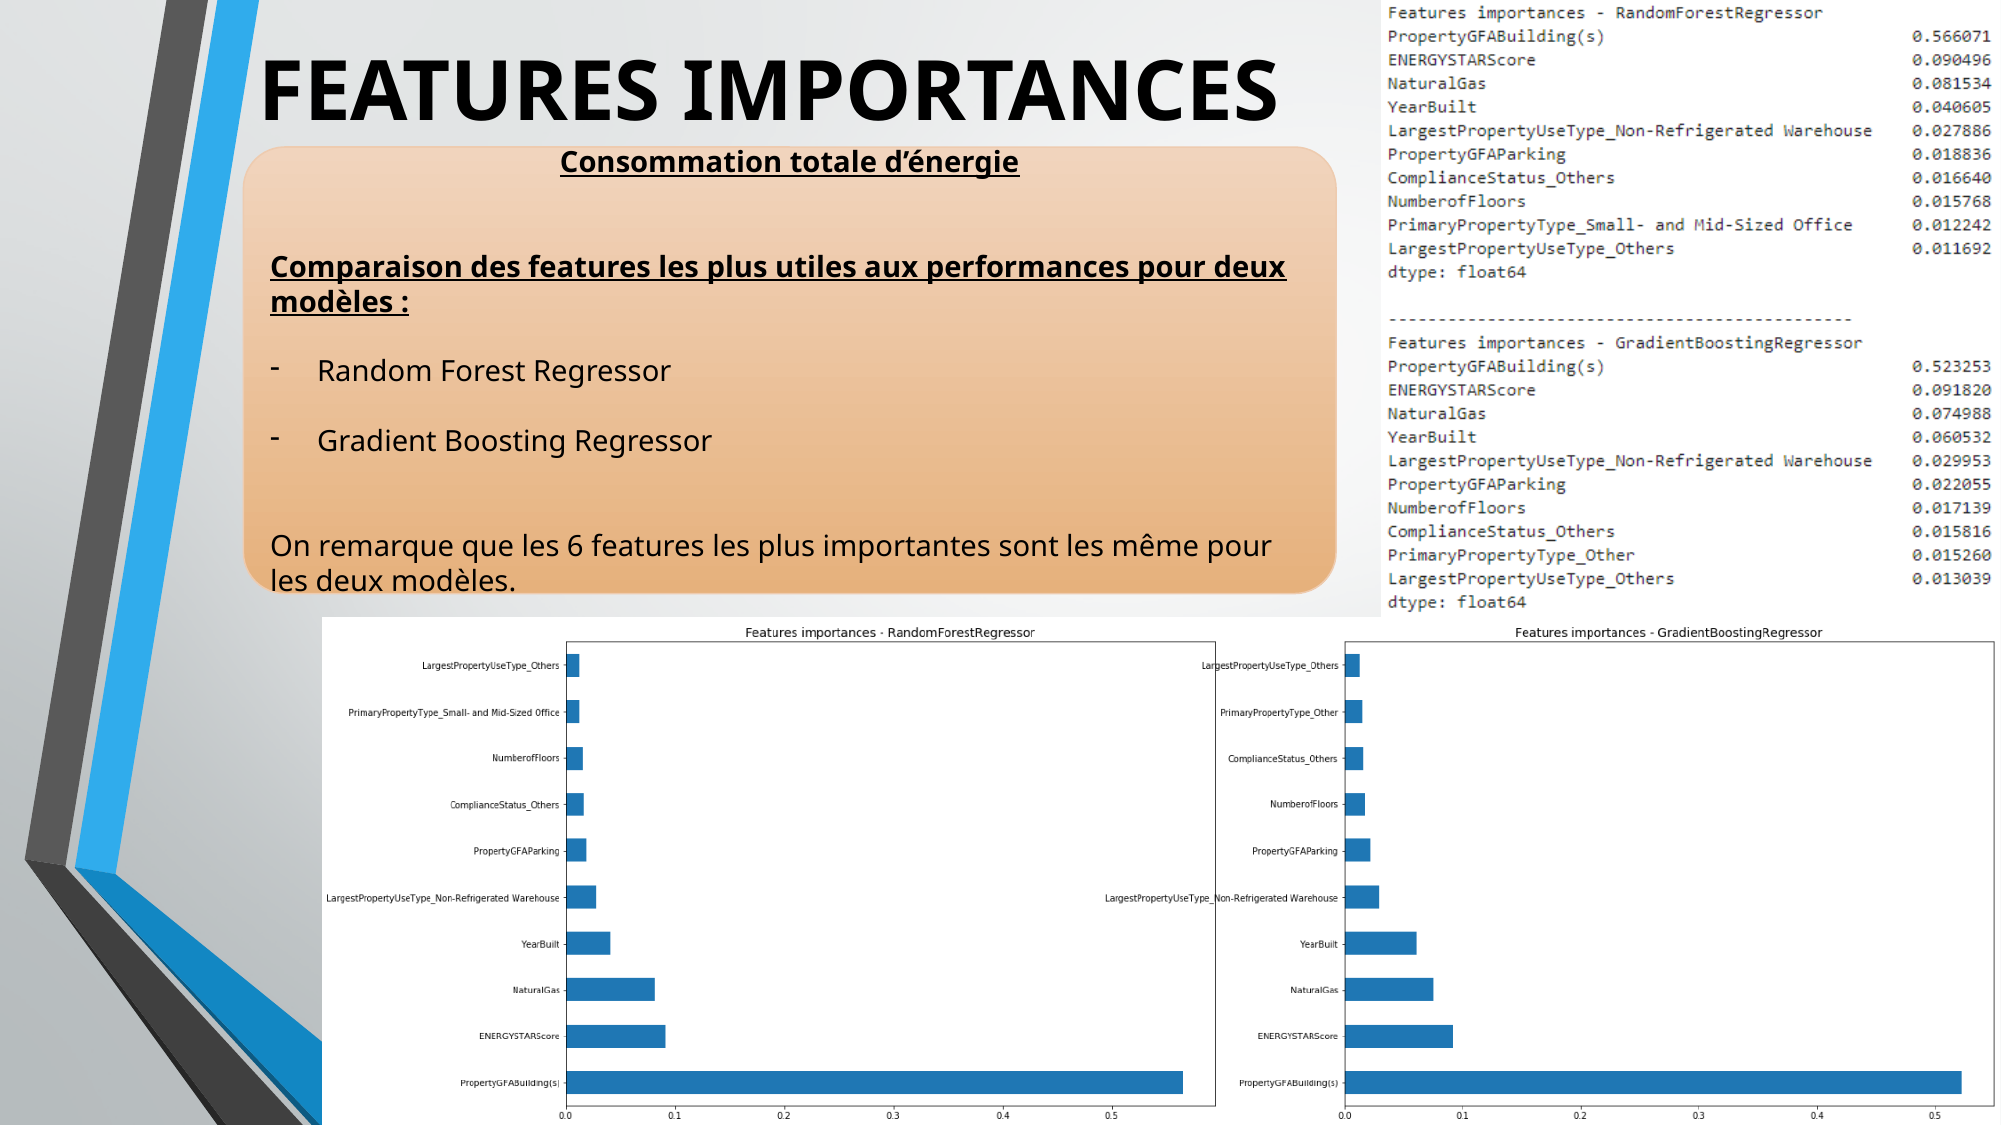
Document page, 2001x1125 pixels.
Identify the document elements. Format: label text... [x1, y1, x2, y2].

picture [322, 0, 2000, 1125]
text_box Consommation totale d’énergie Comparaison des features les plus utiles aux performances pour deux modèles : Random Forest Regressor Gradient Boosting Regressor On remarque que les 6 features les plus importantes sont les même pour les deux modèles. [242, 146, 1337, 595]
title FEATURES IMPORTANCES [243, 0, 1380, 175]
